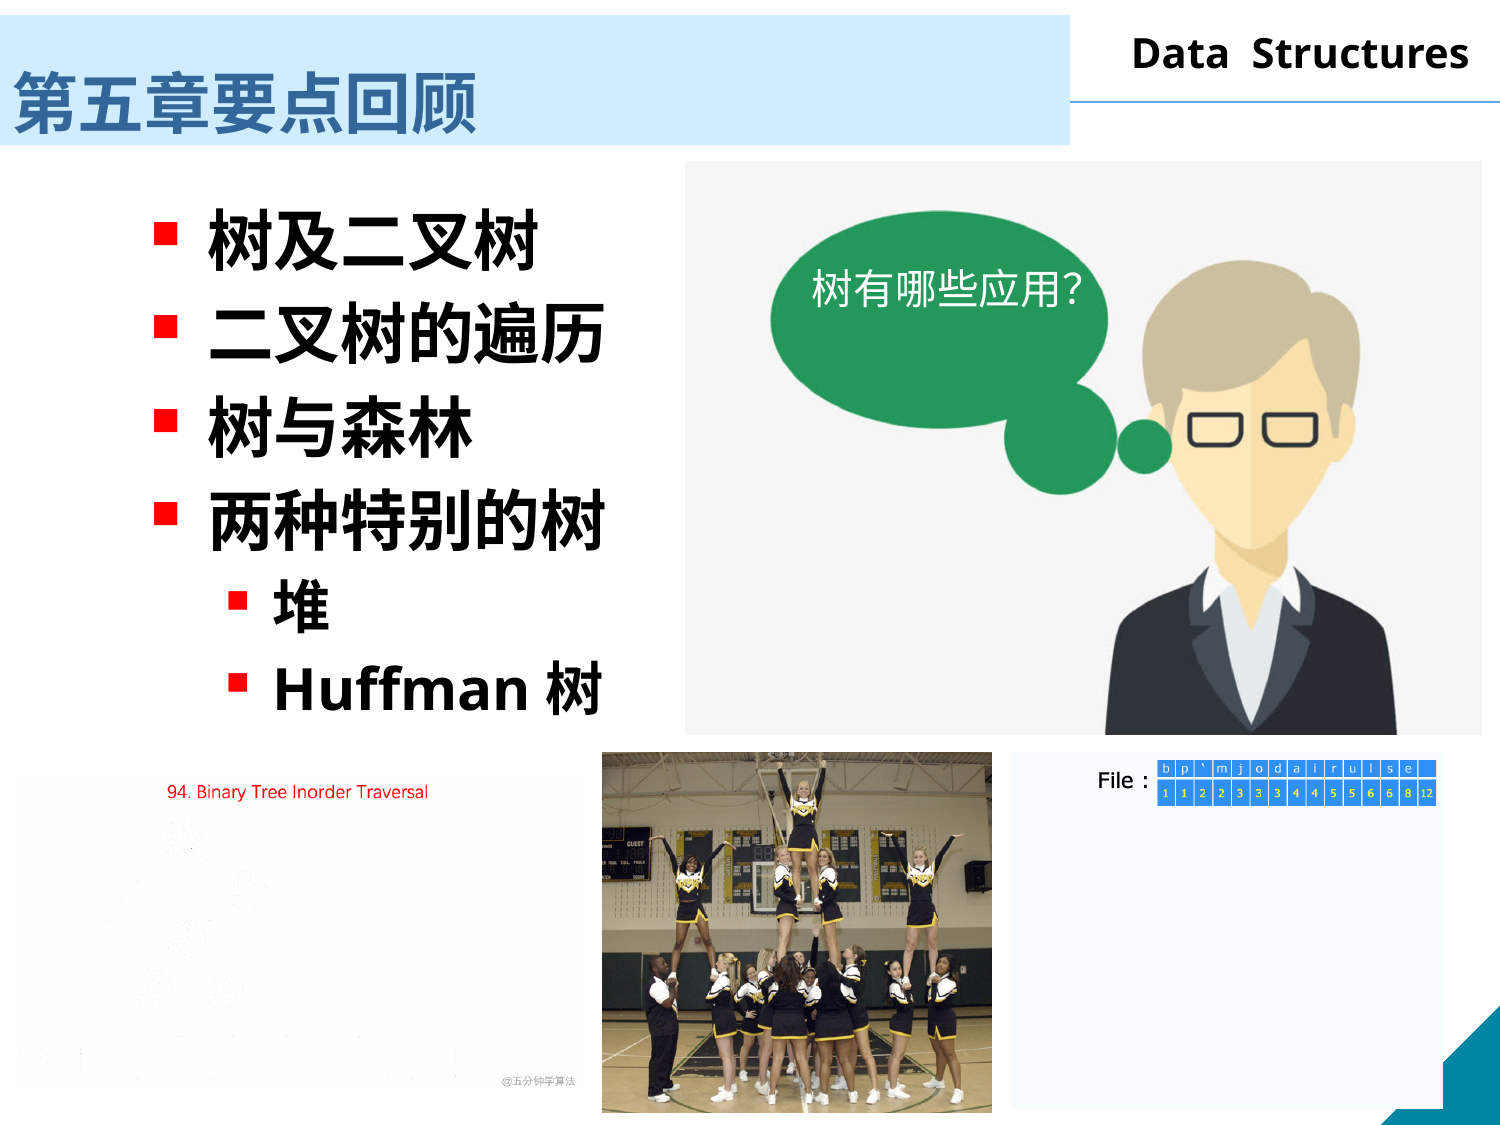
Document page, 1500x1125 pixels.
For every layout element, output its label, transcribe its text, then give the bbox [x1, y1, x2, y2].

picture [602, 752, 992, 1113]
picture [1010, 752, 1443, 1109]
picture [17, 776, 579, 1089]
list 树及二叉树 二叉树的遍历 树与森林 两种特别的树 堆 Huffman树 [135, 191, 1411, 867]
picture [685, 161, 1482, 735]
title 第五章要点回顾 [0, 54, 505, 150]
